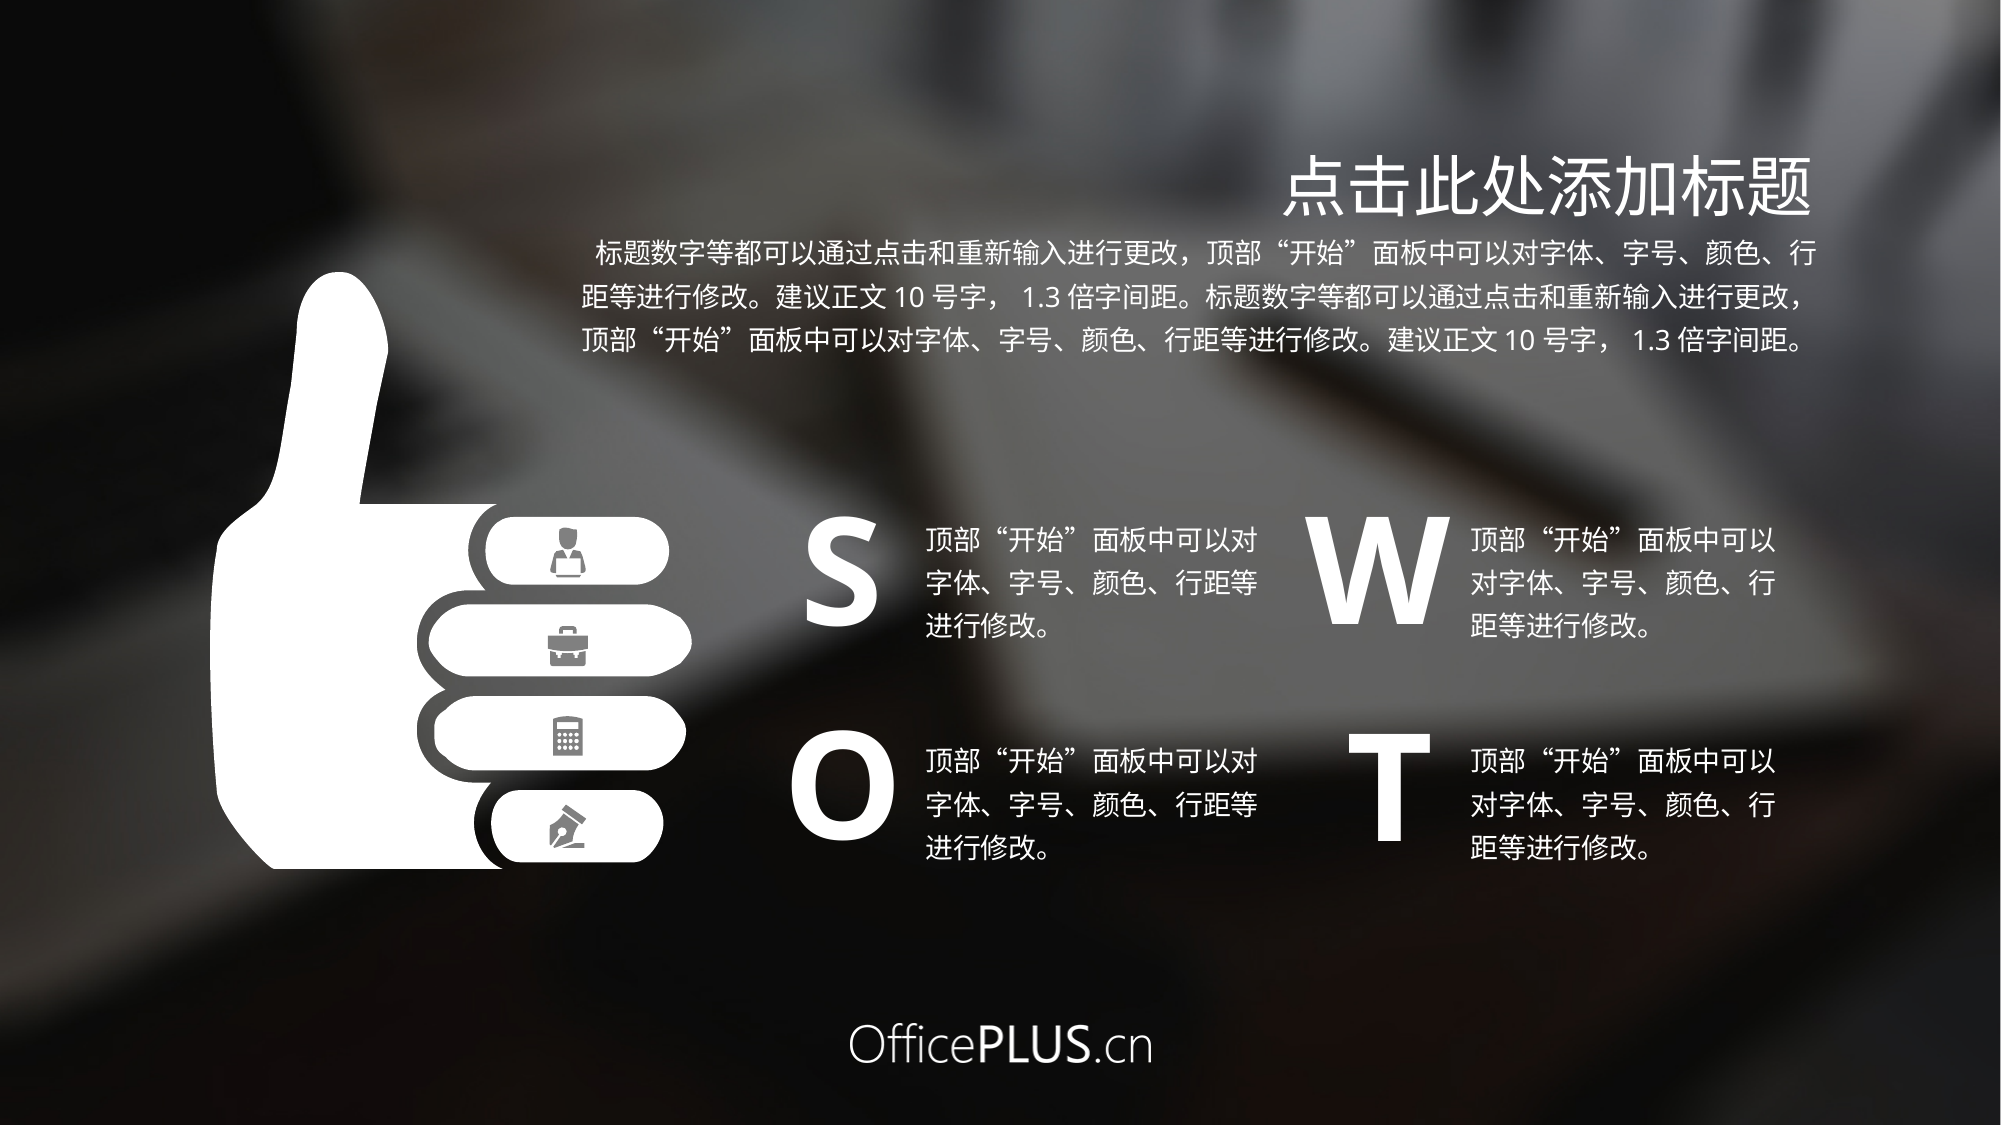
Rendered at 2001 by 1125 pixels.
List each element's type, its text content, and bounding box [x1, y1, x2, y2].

text_box S [785, 468, 899, 664]
text_box 顶部“开始”面板中可以对字体、字号、颜色、行距等进行修改。 [1466, 505, 1811, 650]
text_box O [768, 682, 918, 878]
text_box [204, 271, 693, 870]
text_box T [1331, 683, 1448, 879]
text_box 点击此处添加标题 [1264, 137, 1829, 233]
text_box 标题数字等都可以通过点击和重新输入进行更改，顶部“开始”面板中可以对字体、字号、颜色、行距等进行修改。建议正文10号字，1.3倍字间距。标题数字等都可以通过点击和重新输入进行更改，顶部“开始”面板中可以对字体、字号、颜色、行距等进行修改。建议正文10号字，1.3倍字间距。 [553, 218, 1832, 364]
text_box 顶部“开始”面板中可以对字体、字号、颜色、行距等进行修改。 [1455, 726, 1811, 872]
text_box 顶部“开始”面板中可以对字体、字号、颜色、行距等进行修改。 [918, 726, 1277, 872]
picture [0, 0, 2001, 1125]
text_box 顶部“开始”面板中可以对字体、字号、颜色、行距等进行修改。 [910, 505, 1277, 650]
text_box W [1290, 467, 1466, 663]
